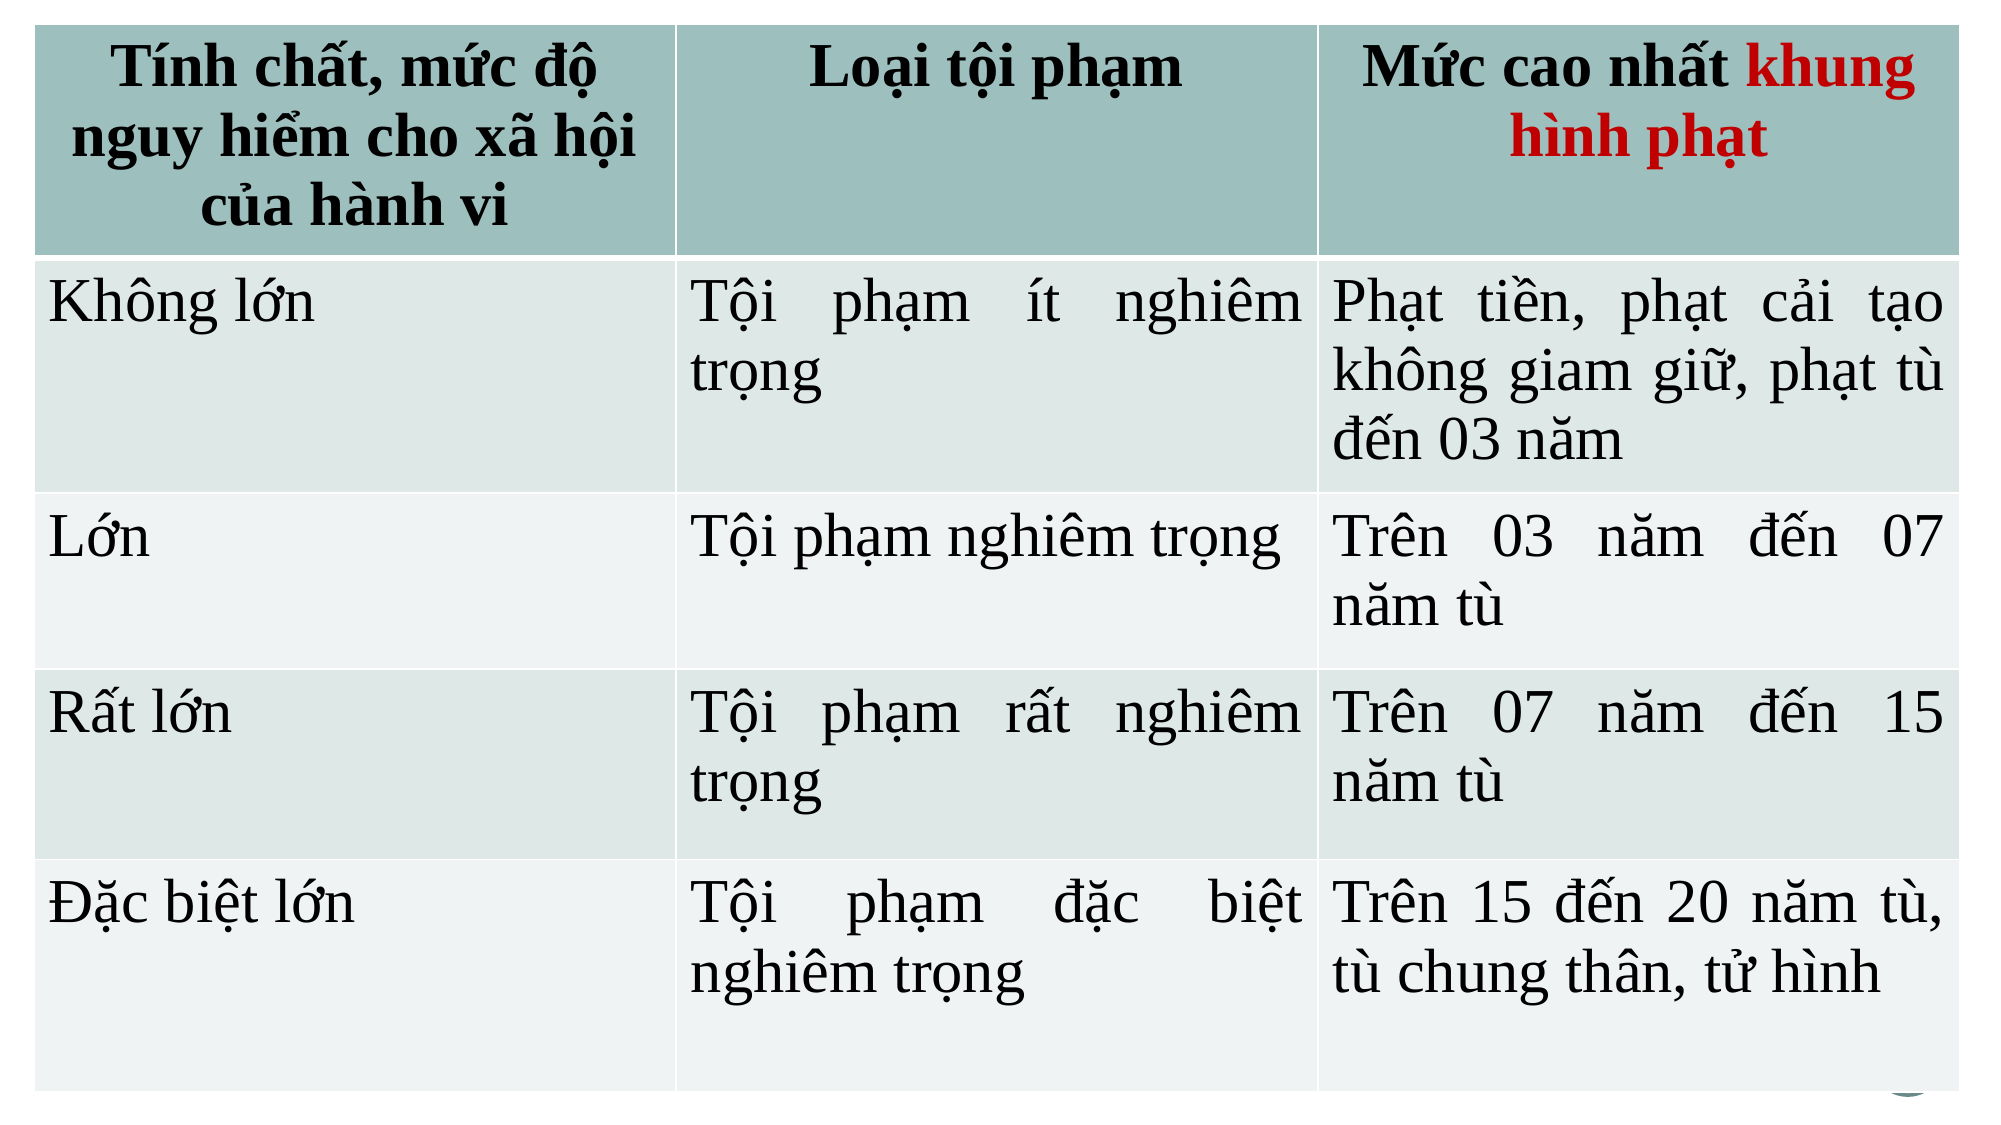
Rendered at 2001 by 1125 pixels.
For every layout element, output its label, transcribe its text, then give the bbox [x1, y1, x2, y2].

table_cell Tội phạm nghiêm trọng [677, 494, 1317, 668]
table_cell Đặc biệt lớn [35, 860, 675, 1091]
table_cell Trên 07 năm đến 15 năm tù [1319, 670, 1959, 859]
table_cell Rất lớn [35, 670, 675, 859]
table_cell Trên 15 đến 20 năm tù, tù chung thân, tử hình [1319, 860, 1959, 1091]
table_cell Trên 03 năm đến 07 năm tù [1319, 494, 1959, 668]
table_header Tính chất, mức độ nguy hiểm cho xã hội của hành vi [35, 25, 675, 255]
table_cell Tội phạm đặc biệt nghiêm trọng [677, 860, 1317, 1091]
table_cell Không lớn [35, 261, 675, 492]
table_header Loại tội phạm [677, 25, 1317, 255]
table_cell Tội phạm rất nghiêm trọng [677, 670, 1317, 859]
table_cell Lớn [35, 494, 675, 668]
table_cell Phạt tiền, phạt cải tạo không giam giữ, phạt tù đến 03 năm [1319, 261, 1959, 492]
table_cell Tội phạm ít nghiêm trọng [677, 261, 1317, 492]
table_header Mức cao nhất khung hình phạt [1319, 25, 1959, 255]
